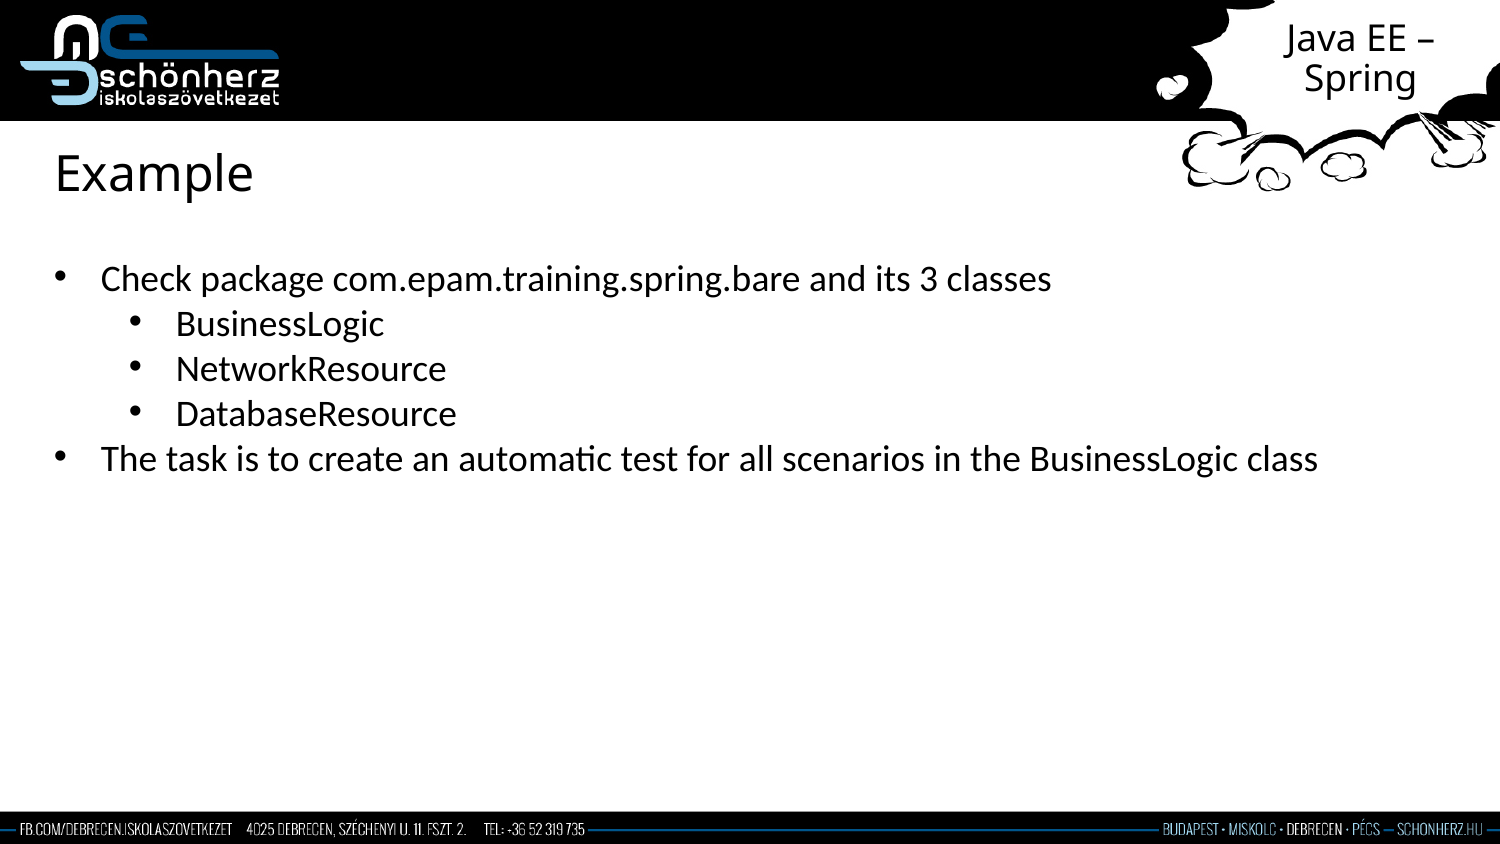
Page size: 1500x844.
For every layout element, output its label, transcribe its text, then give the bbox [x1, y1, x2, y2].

text_box Check package com.epam.training.spring.bare and its 3 classes BusinessLogic NetworkResource DatabaseResource The task is to create an automatic test for all scenarios in the BusinessLogic class [39, 246, 1455, 486]
subtitle Example [39, 140, 1455, 213]
title Java EE – Spring [1233, 11, 1488, 107]
picture [0, 0, 1500, 844]
